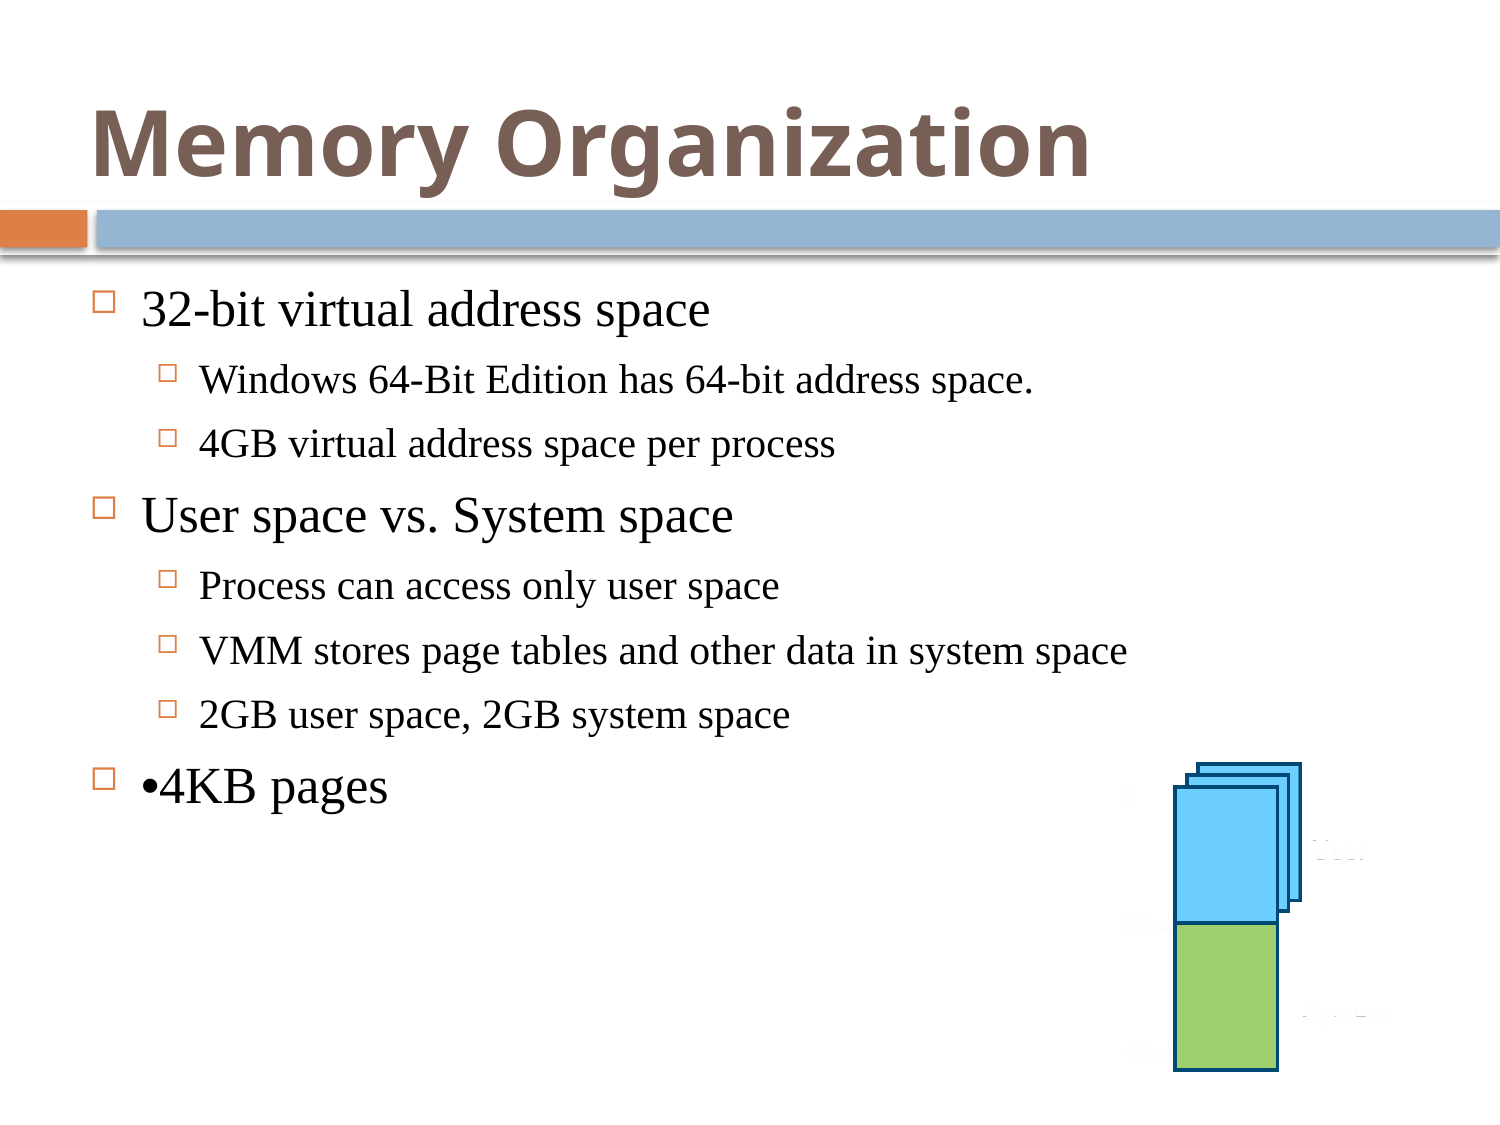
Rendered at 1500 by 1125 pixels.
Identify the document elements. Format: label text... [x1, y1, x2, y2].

picture [1101, 761, 1407, 1086]
list 32-bit virtual address space Windows 64-Bit Edition has 64-bit address space. 4GB virtual address space per process User space vs. System space Process can access only user space VMM stores page tables and other data in system space 2GB user space, 2GB system space •4KB pages [74, 271, 1425, 924]
title Memory Organization [74, 44, 1425, 233]
